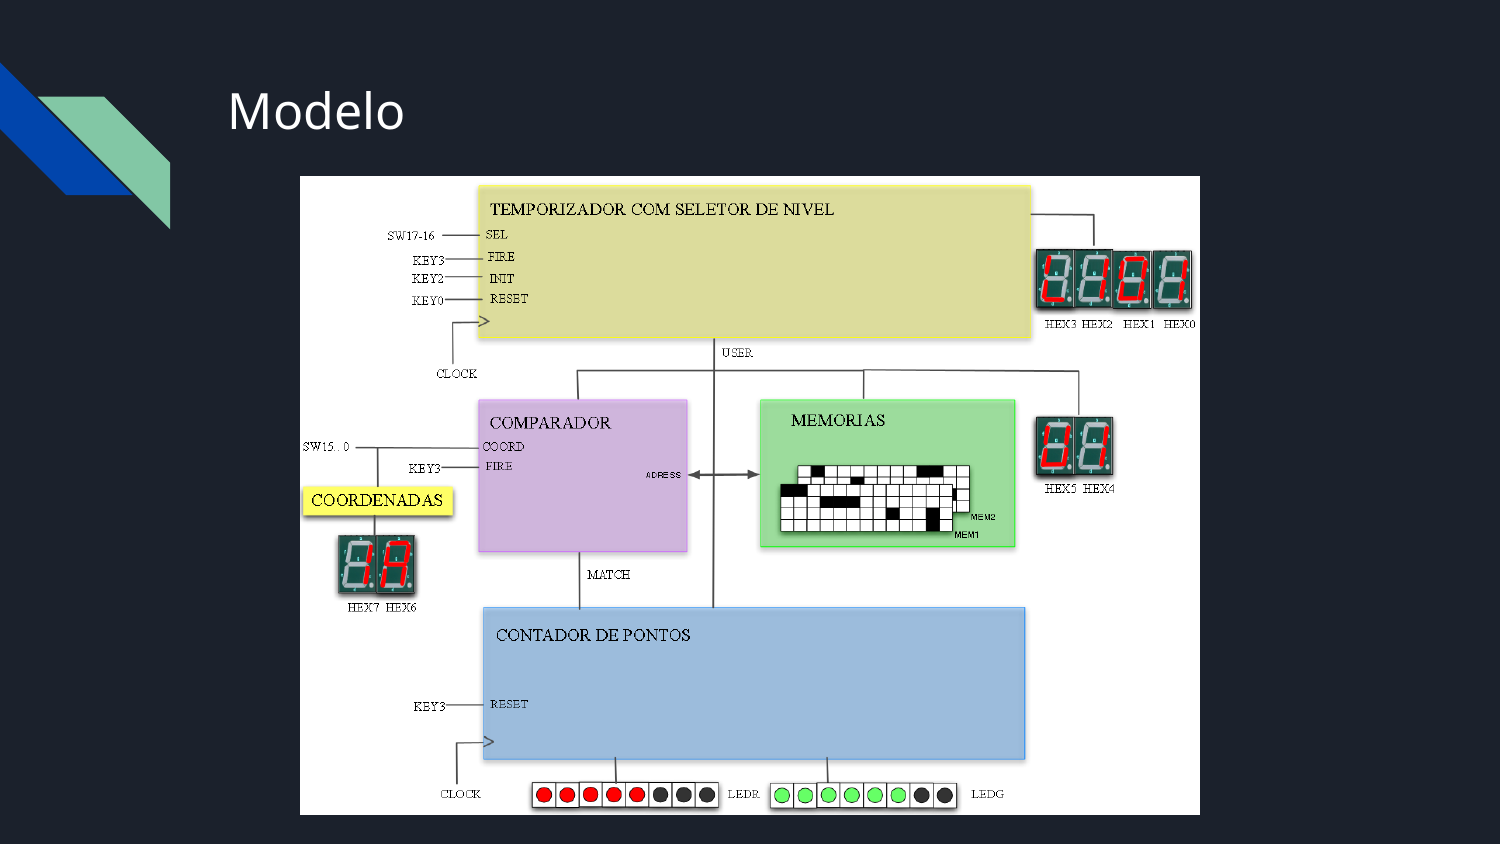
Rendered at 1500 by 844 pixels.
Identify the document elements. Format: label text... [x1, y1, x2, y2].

picture [300, 176, 1200, 816]
title Modelo [212, 64, 1368, 215]
